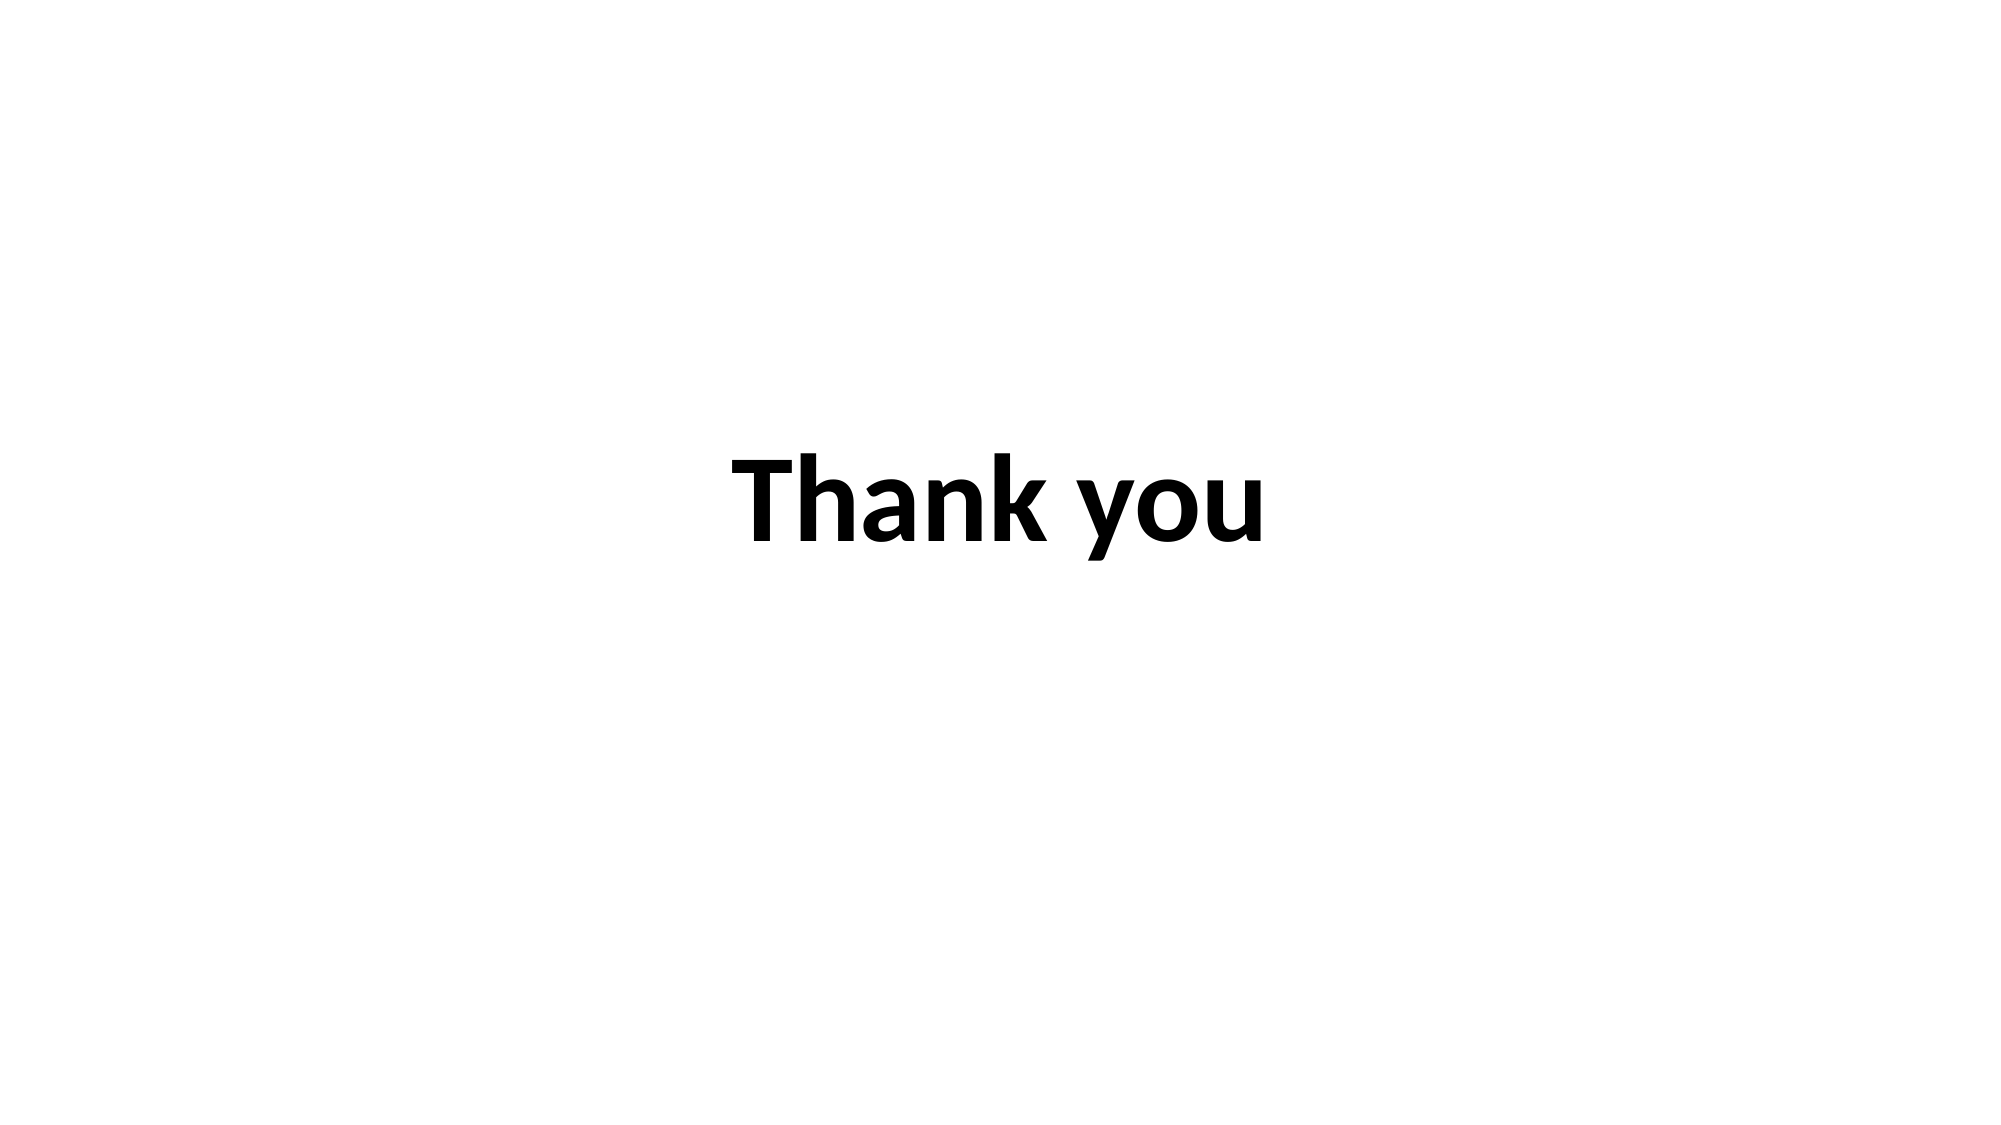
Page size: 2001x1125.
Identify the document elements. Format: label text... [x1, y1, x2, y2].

title Thank you [249, 184, 1750, 576]
